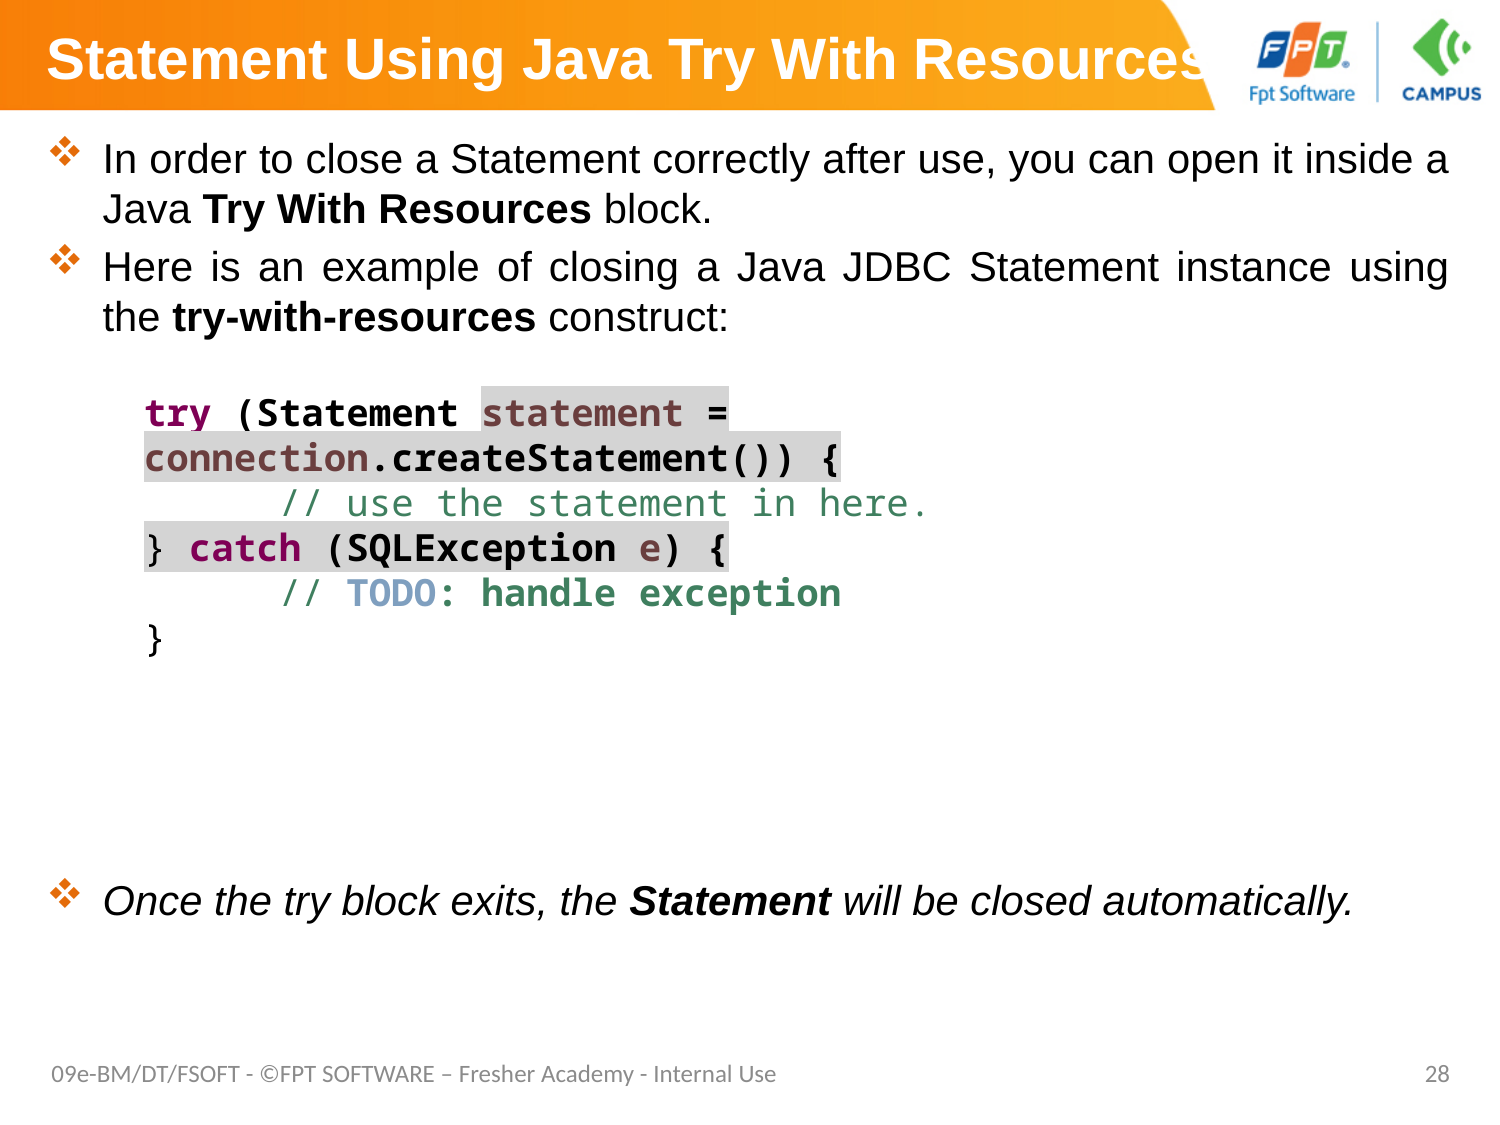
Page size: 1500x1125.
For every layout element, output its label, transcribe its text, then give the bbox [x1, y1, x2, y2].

picture [0, 0, 1500, 1125]
list In order to close a Statement correctly after use, you can open it inside a Java Try With Resources block. Here is an example of closing a Java JDBC Statement instance using the try-with-resources construct: Once the try block exits, the Statement will be closed automatically. [31, 123, 1466, 1022]
text_box try (Statement statement = connection.createStatement()) { // use the statement in here. } catch (SQLException e) { // TODO: handle exception } [129, 381, 1368, 667]
footer 09e-BM/DT/FSOFT - ©FPT SOFTWARE – Fresher Academy - Internal Use [31, 1042, 799, 1103]
title Statement Using Java Try With Resources [31, 5, 1466, 107]
slide_number 28 [1074, 1042, 1466, 1103]
